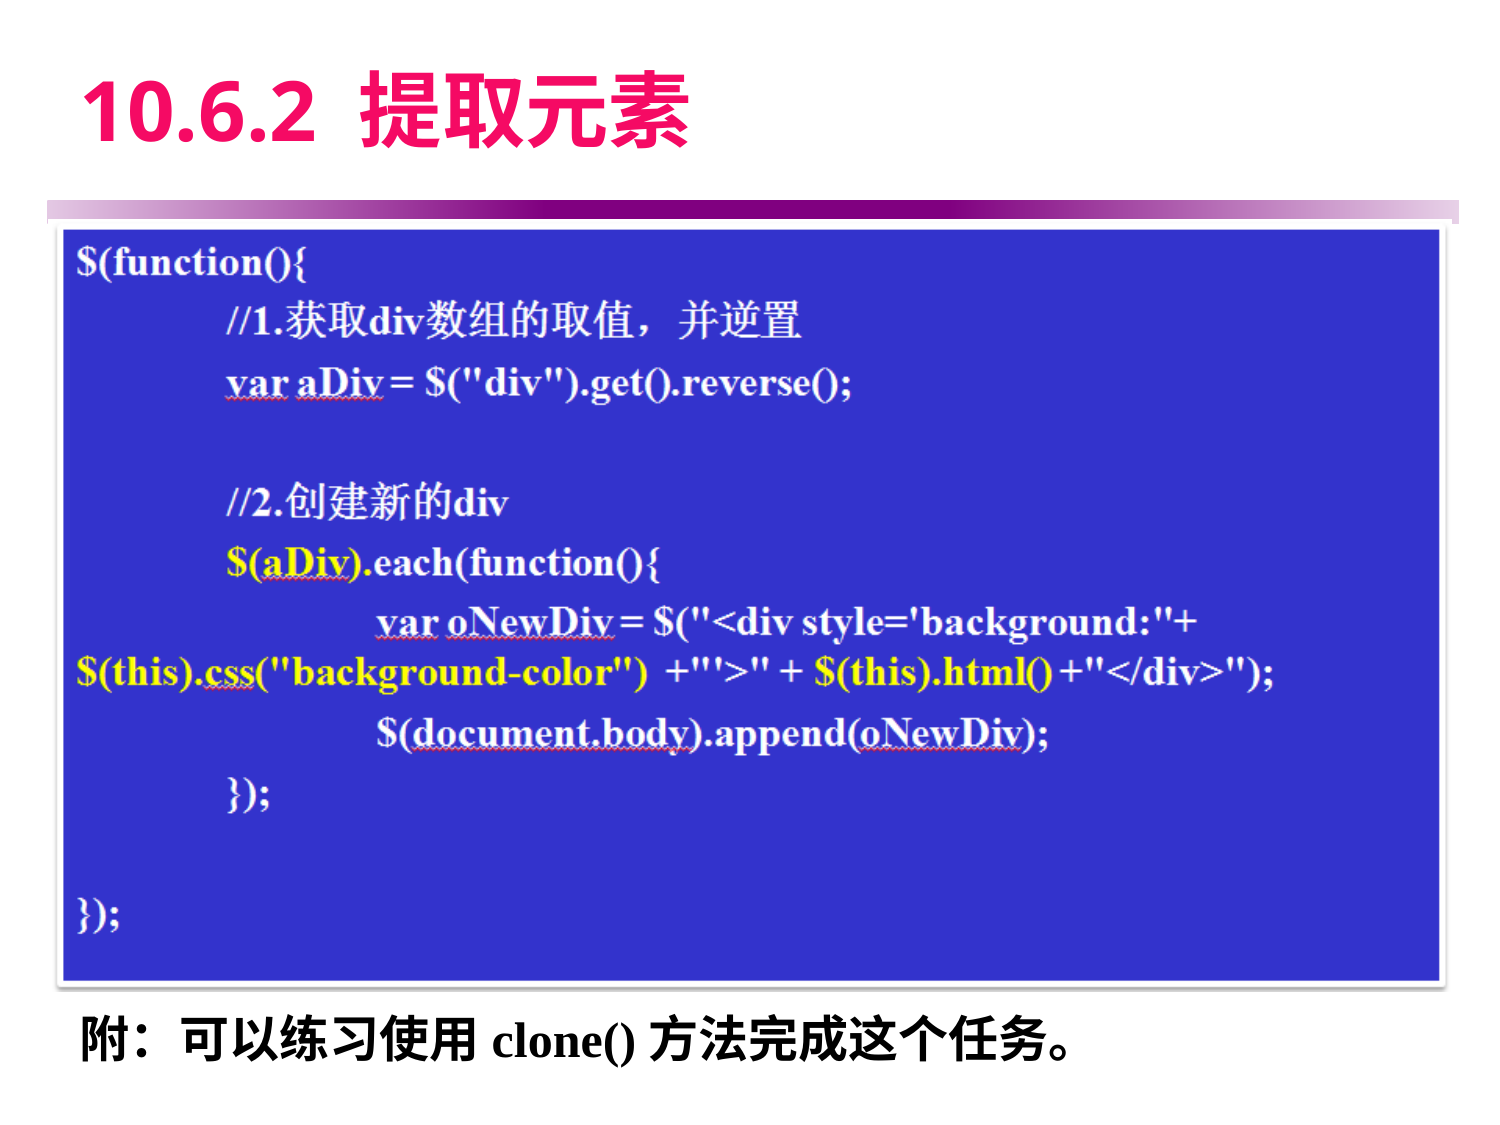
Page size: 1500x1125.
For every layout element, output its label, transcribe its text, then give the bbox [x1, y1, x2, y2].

title 10.6.2 提取元素 [64, 24, 1424, 193]
picture [48, 219, 1452, 992]
text_box 附：可以练习使用clone()方法完成这个任务。 [64, 999, 1447, 1075]
